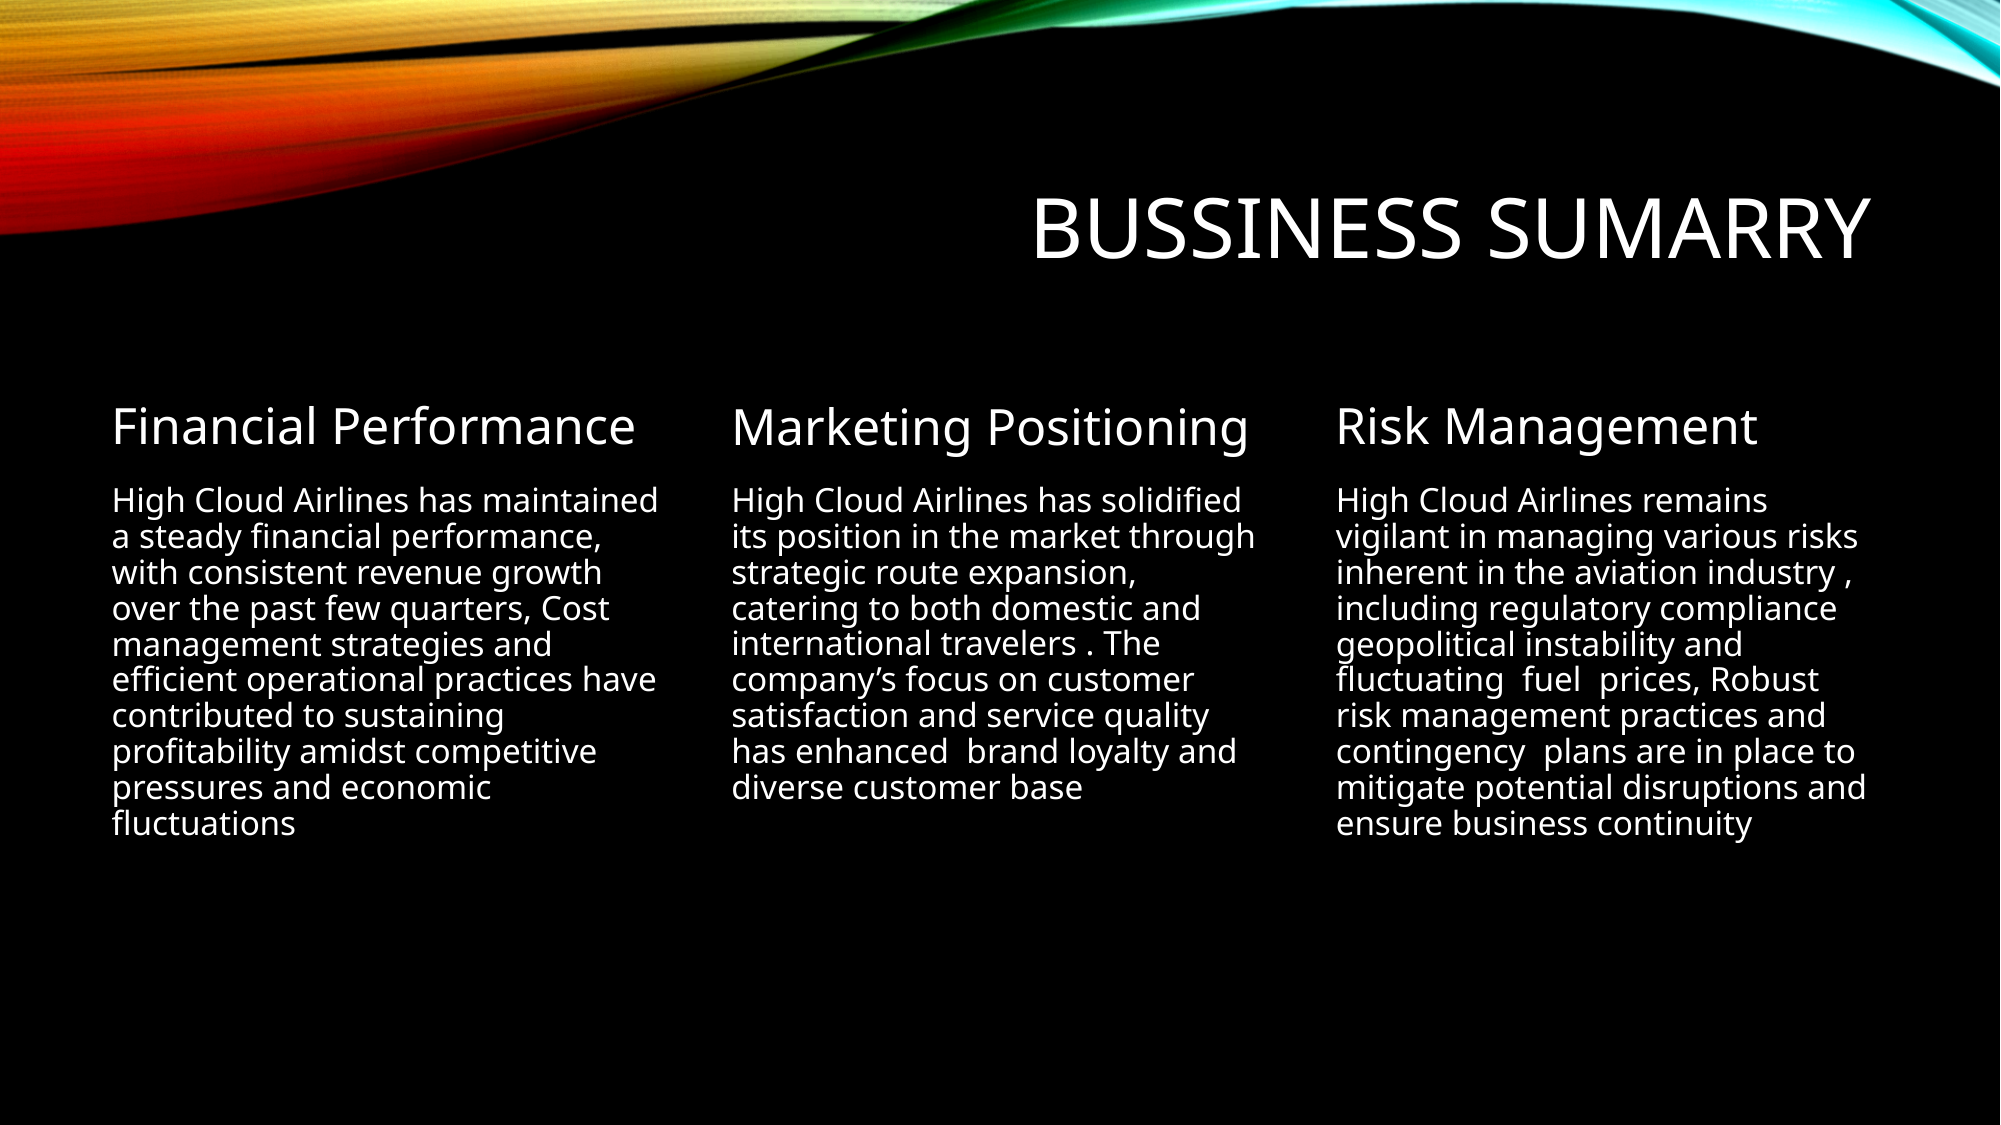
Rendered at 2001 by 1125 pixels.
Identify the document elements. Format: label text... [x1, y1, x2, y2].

picture [0, 0, 2000, 237]
list Financial Performance [96, 338, 680, 463]
list Risk Management [1320, 338, 1888, 463]
list Marketing Positioning [716, 340, 1284, 464]
list High Cloud Airlines has maintained a steady financial performance, with consistent revenue growth over the past few quarters, Cost management strategies and efficient operational practices have contributed to sustaining profitability amidst competitive pressures and economic fluctuations [96, 476, 680, 1021]
list High Cloud Airlines remains vigilant in managing various risks inherent in the aviation industry , including regulatory compliance geopolitical instability and fluctuating fuel prices, Robust risk management practices and contingency plans are in place to mitigate potential disruptions and ensure business continuity [1320, 476, 1888, 1021]
title BUSSINESS SUMARRY [474, 125, 1888, 339]
list High Cloud Airlines has solidified its position in the market through strategic route expansion, catering to both domestic and international travelers . The company’s focus on customer satisfaction and service quality has enhanced brand loyalty and diverse customer base [716, 476, 1284, 1021]
